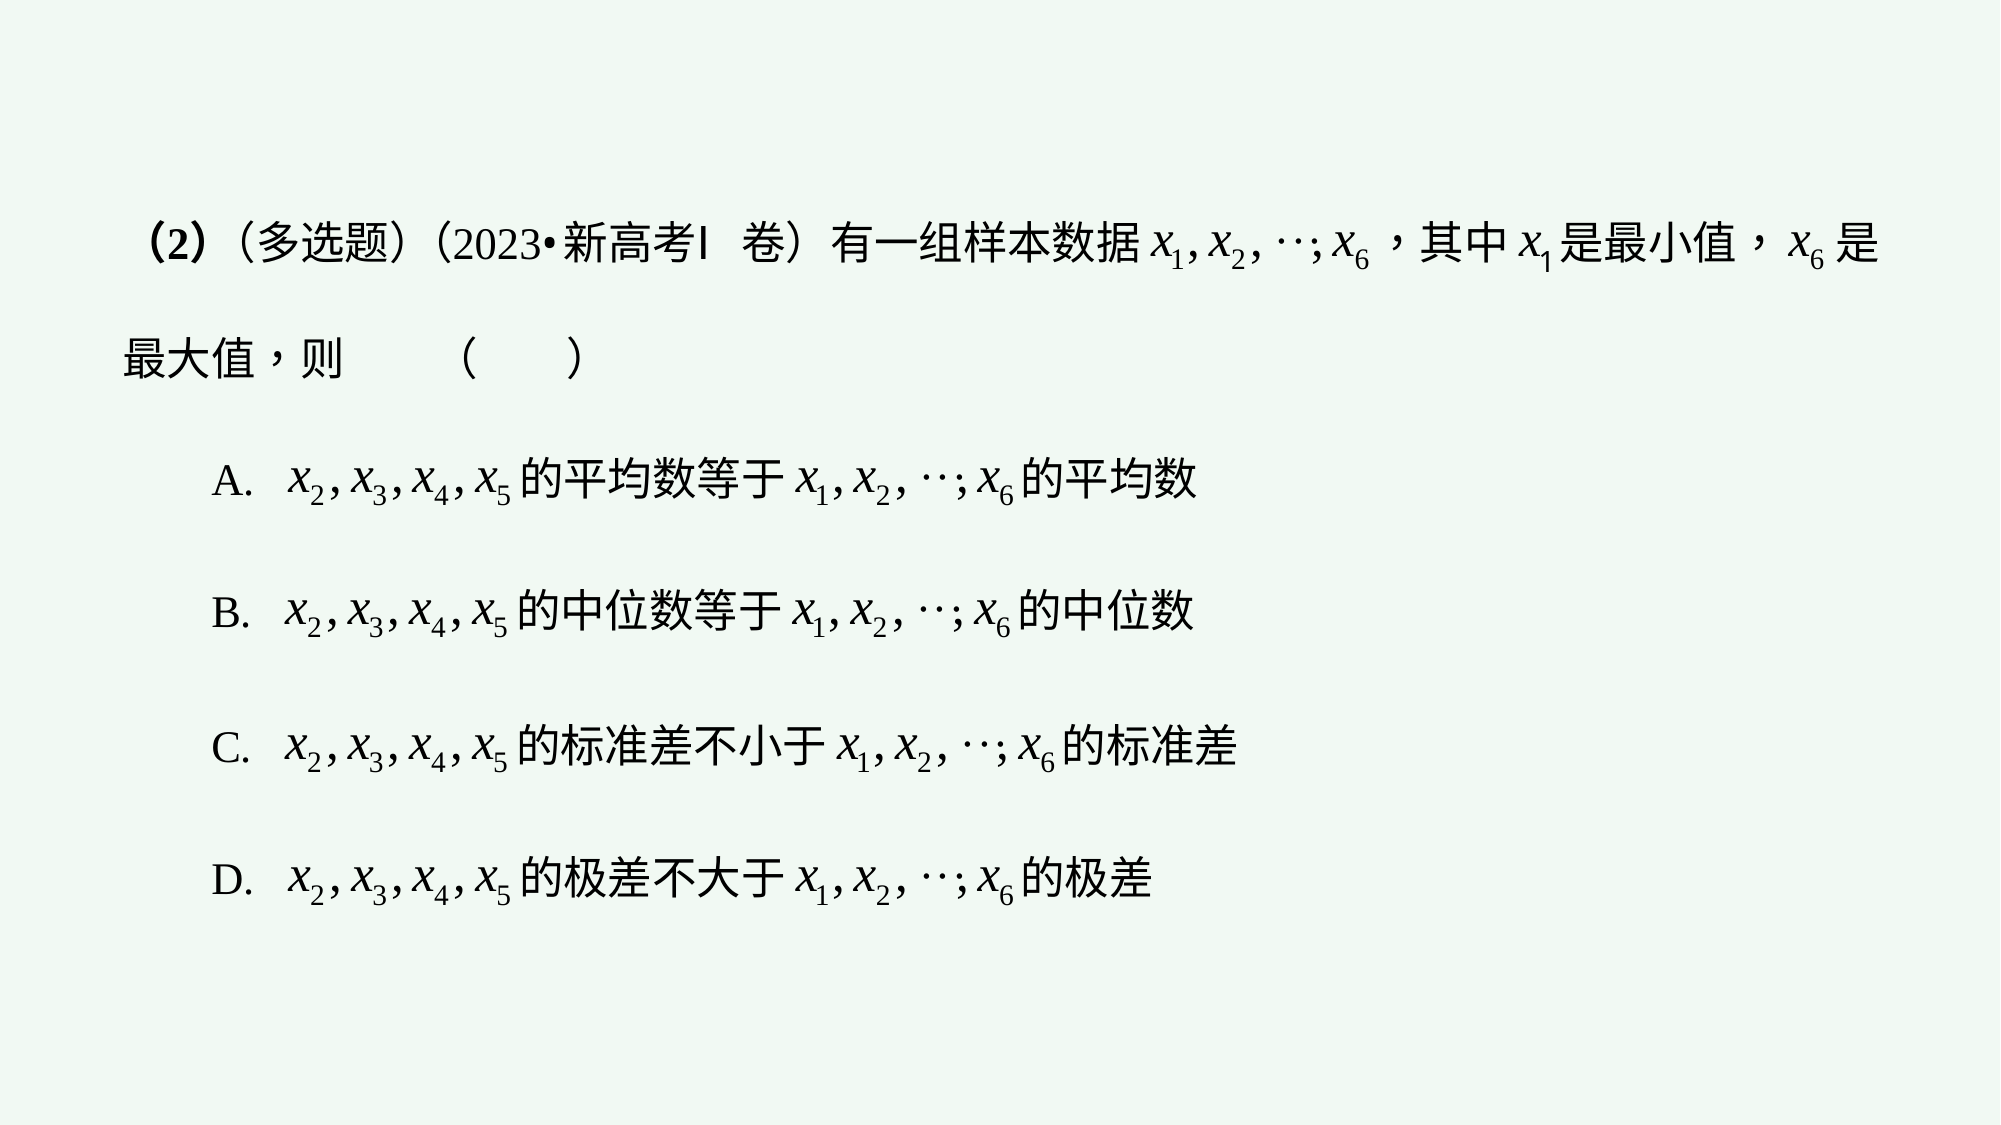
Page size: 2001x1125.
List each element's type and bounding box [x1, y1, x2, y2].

text_box [122, 175, 1881, 949]
